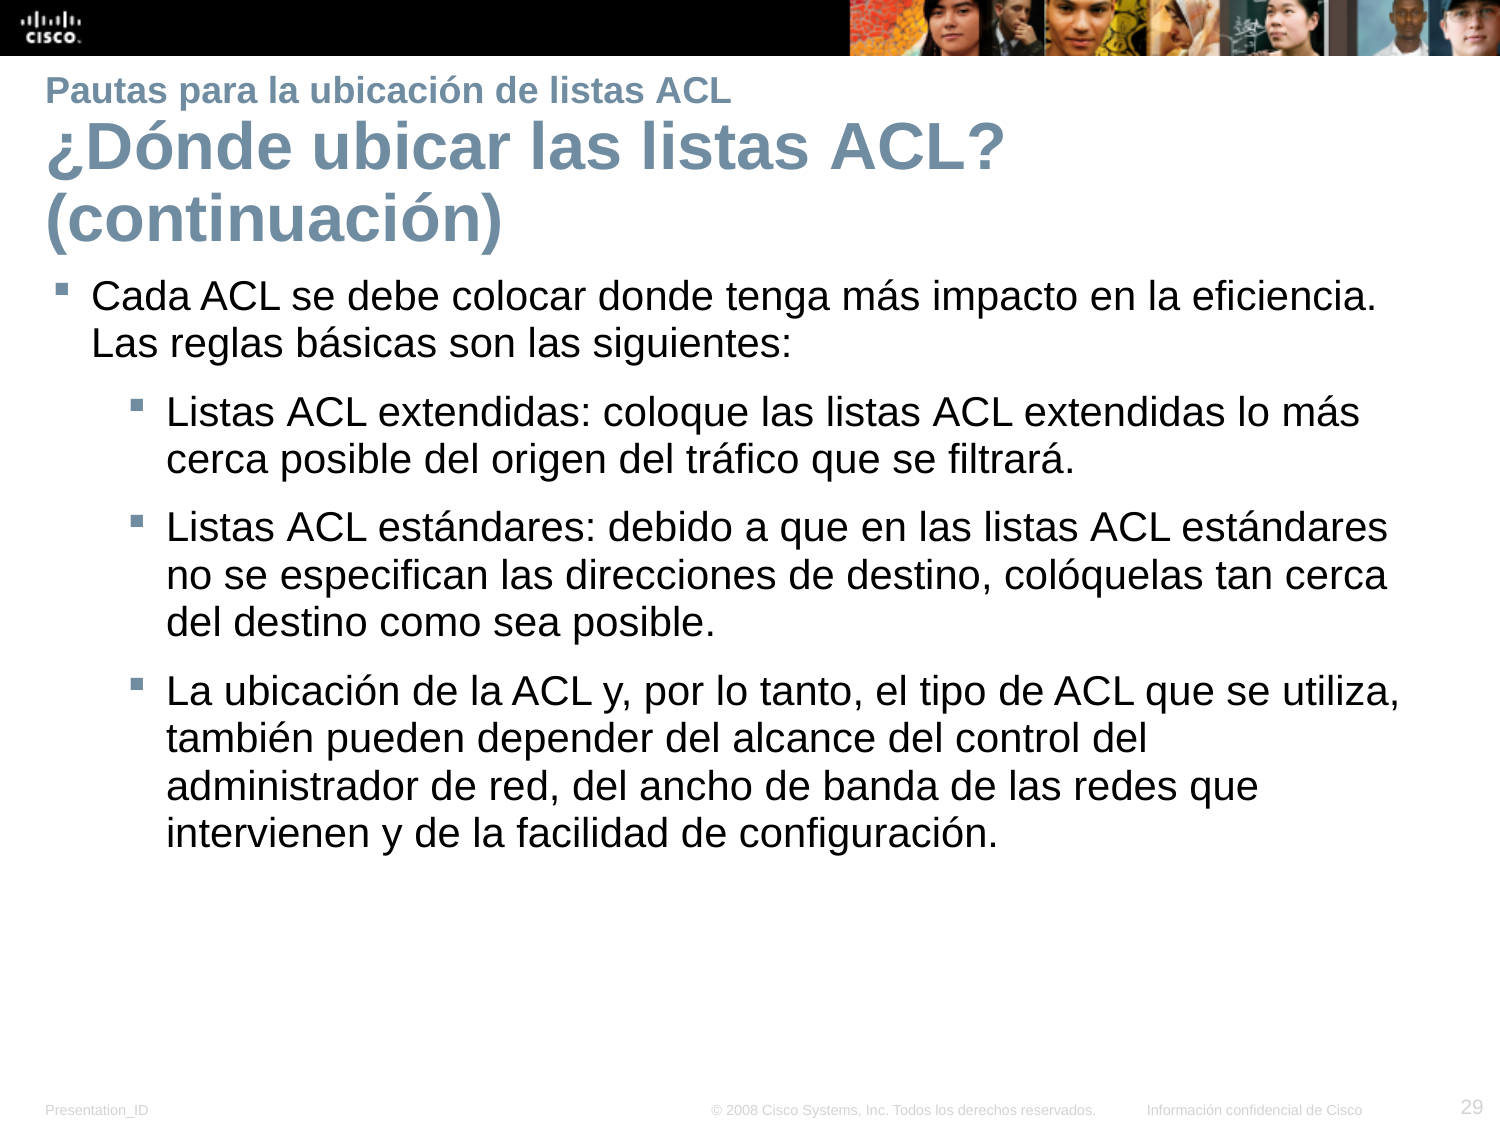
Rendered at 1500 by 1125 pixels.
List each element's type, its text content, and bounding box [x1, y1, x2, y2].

picture [0, 0, 1500, 56]
text_box Cada ACL se debe colocar donde tenga más impacto en la eficiencia. Las reglas básicas son las siguientes: Listas ACL extendidas: coloque las listas ACL extendidas lo más cerca posible del origen del tráfico que se filtrará. Listas ACL estándares: debido a que en las listas ACL estándares no se especifican las direcciones de destino, colóquelas tan cerca del destino como sea posible. La ubicación de la ACL y, por lo tanto, el tipo de ACL que se utiliza, también pueden depender del alcance del control del administrador de red, del ancho de banda de las redes que intervienen y de la facilidad de configuración. [37, 264, 1425, 933]
title Pautas para la ubicación de listas ACL ¿Dónde ubicar las listas ACL? (continuación) [31, 64, 1488, 203]
